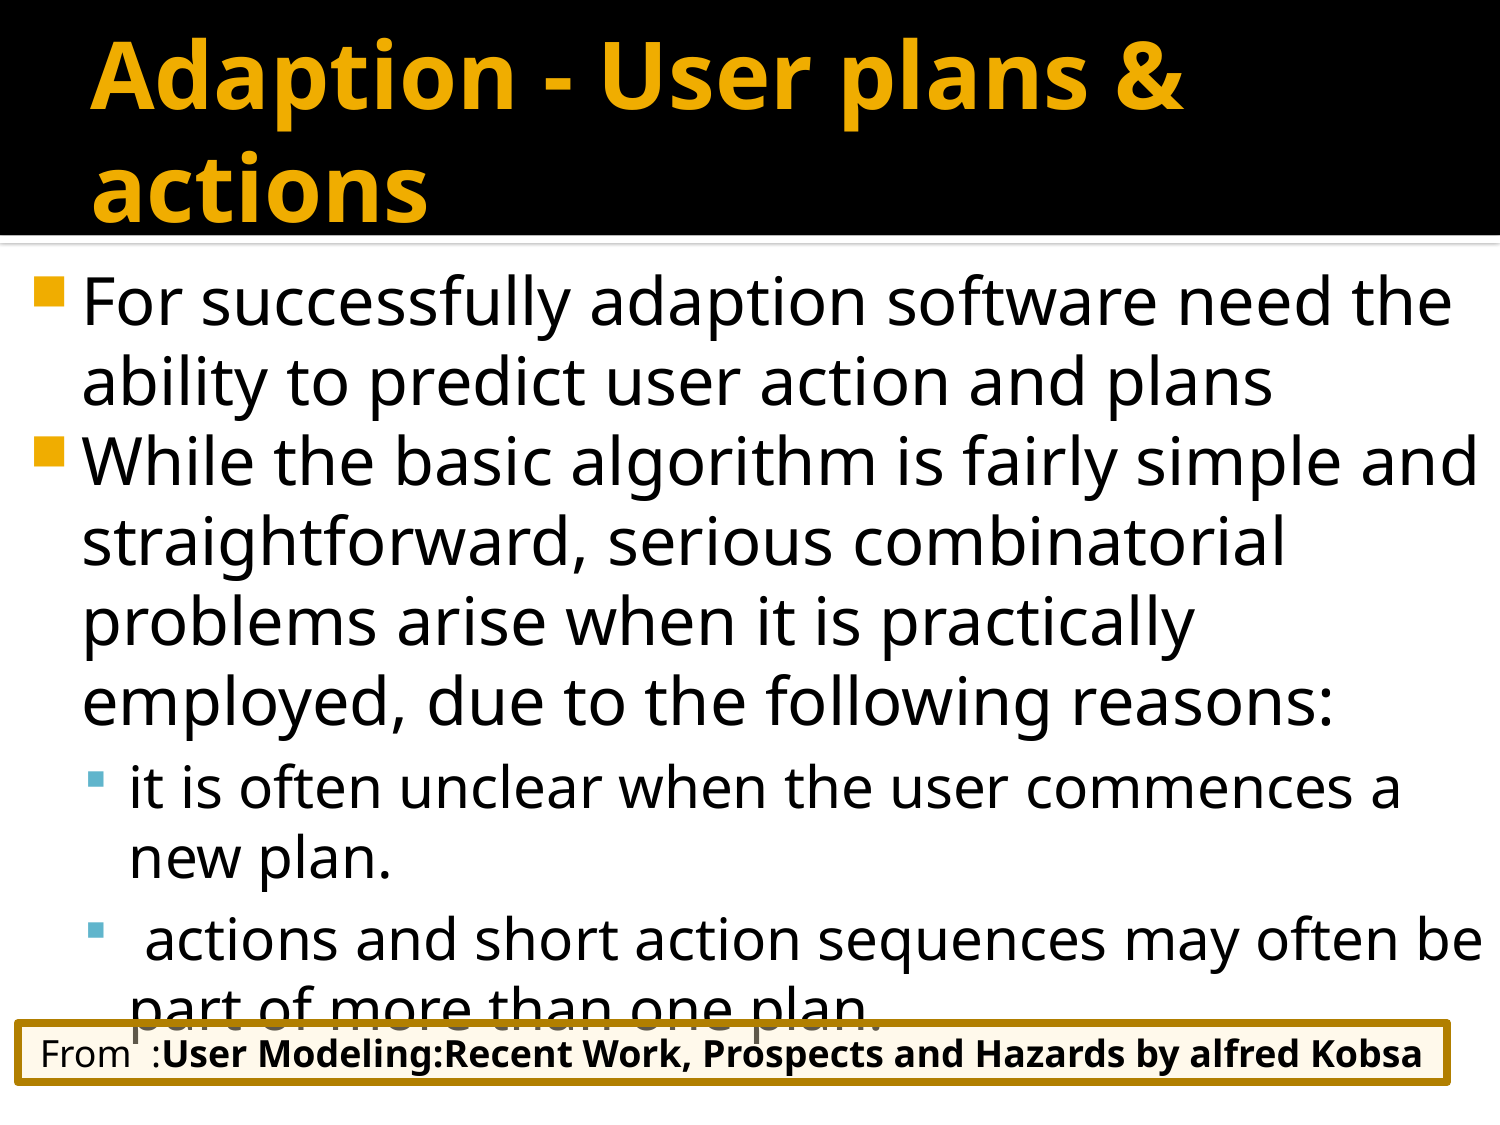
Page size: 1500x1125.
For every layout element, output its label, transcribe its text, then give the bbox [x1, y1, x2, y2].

text_box From :User Modeling:Recent Work, Prospects and Hazards by alfred Kobsa [14, 1019, 1451, 1086]
list For successfully adaption software need the ability to predict user action and plans While the basic algorithm is fairly simple and straightforward, serious combinatorial problems arise when it is practically employed, due to the following reasons: it is often unclear when the user commences a new plan. actions and short action sequences may often be part of more than one plan. [0, 243, 1500, 1050]
title Adaption - User plans & actions [75, 25, 1425, 231]
